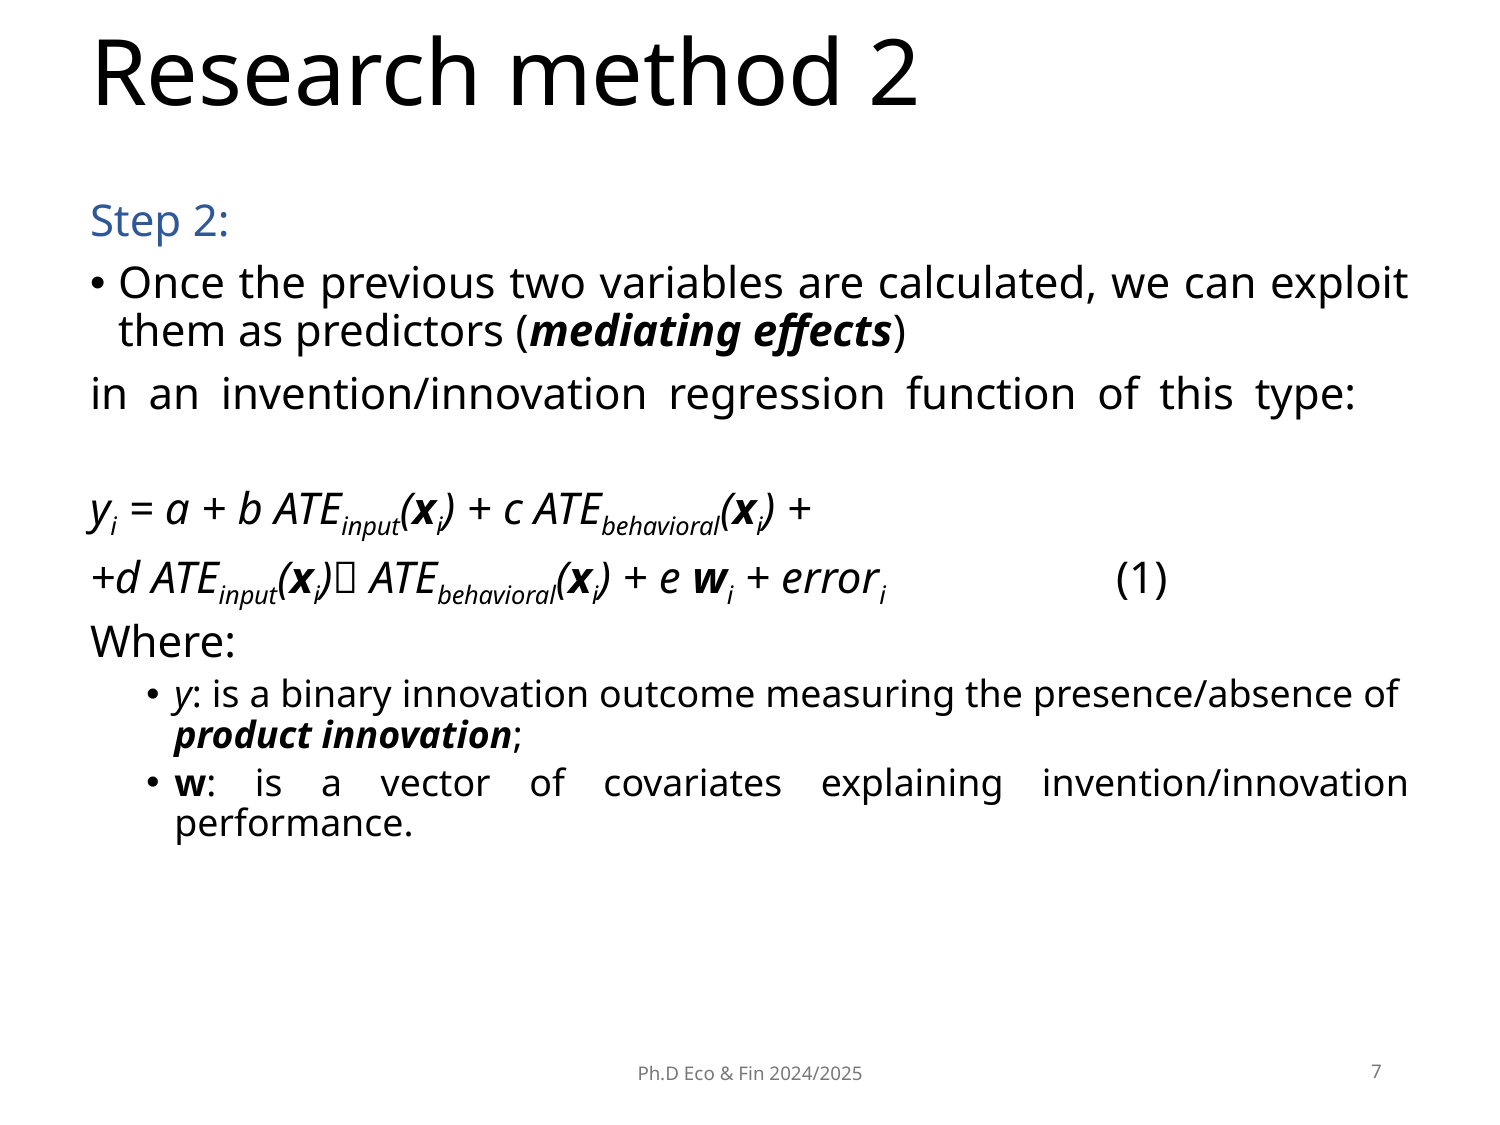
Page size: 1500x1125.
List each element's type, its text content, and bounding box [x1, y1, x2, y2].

slide_number 7 [1059, 1042, 1397, 1103]
footer Ph.D Eco & Fin 2024/2025 [496, 1042, 1004, 1103]
title Research method 2 [75, 0, 1425, 152]
list Step 2: Once the previous two variables are calculated, we can exploit them as predictors (mediating effects) in an invention/innovation regression function of this type: yi = a + b ATEinput(xi) + c ATEbehavioral(xi) + +d ATEinput(xi) ATEbehavioral(xi) + e wi + errori (1) Where: y: is a binary innovation outcome measuring the presence/absence of product innovation; w: is a vector of covariates explaining invention/innovation performance. [75, 190, 1425, 1005]
